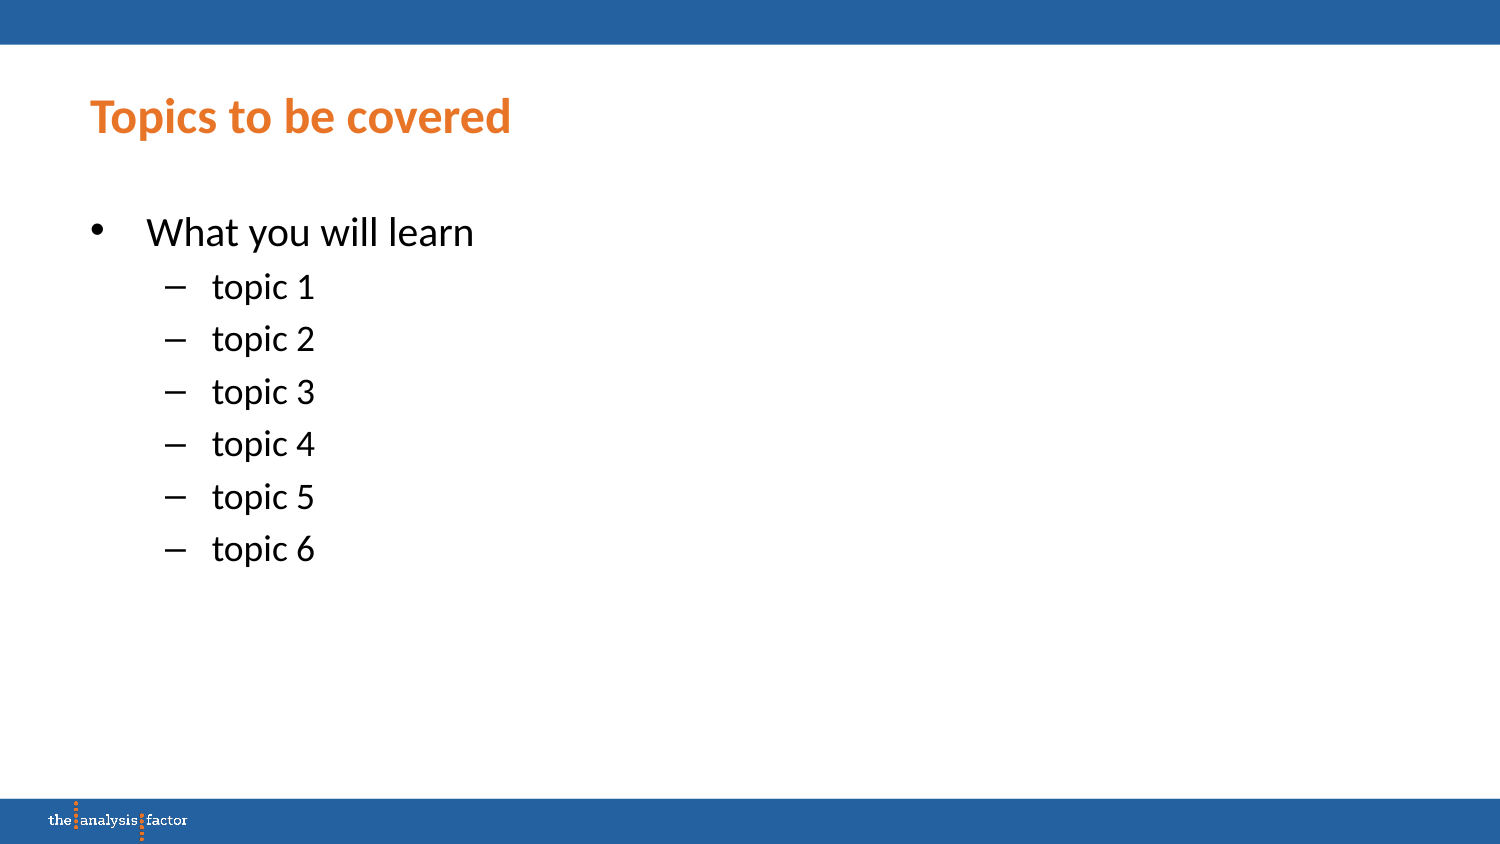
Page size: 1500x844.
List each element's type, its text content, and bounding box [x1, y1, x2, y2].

picture [48, 801, 188, 842]
list What you will learn topic 1 topic 2 topic 3 topic 4 topic 5 topic 6 [75, 196, 1425, 797]
title Topics to be covered [75, 43, 1425, 185]
